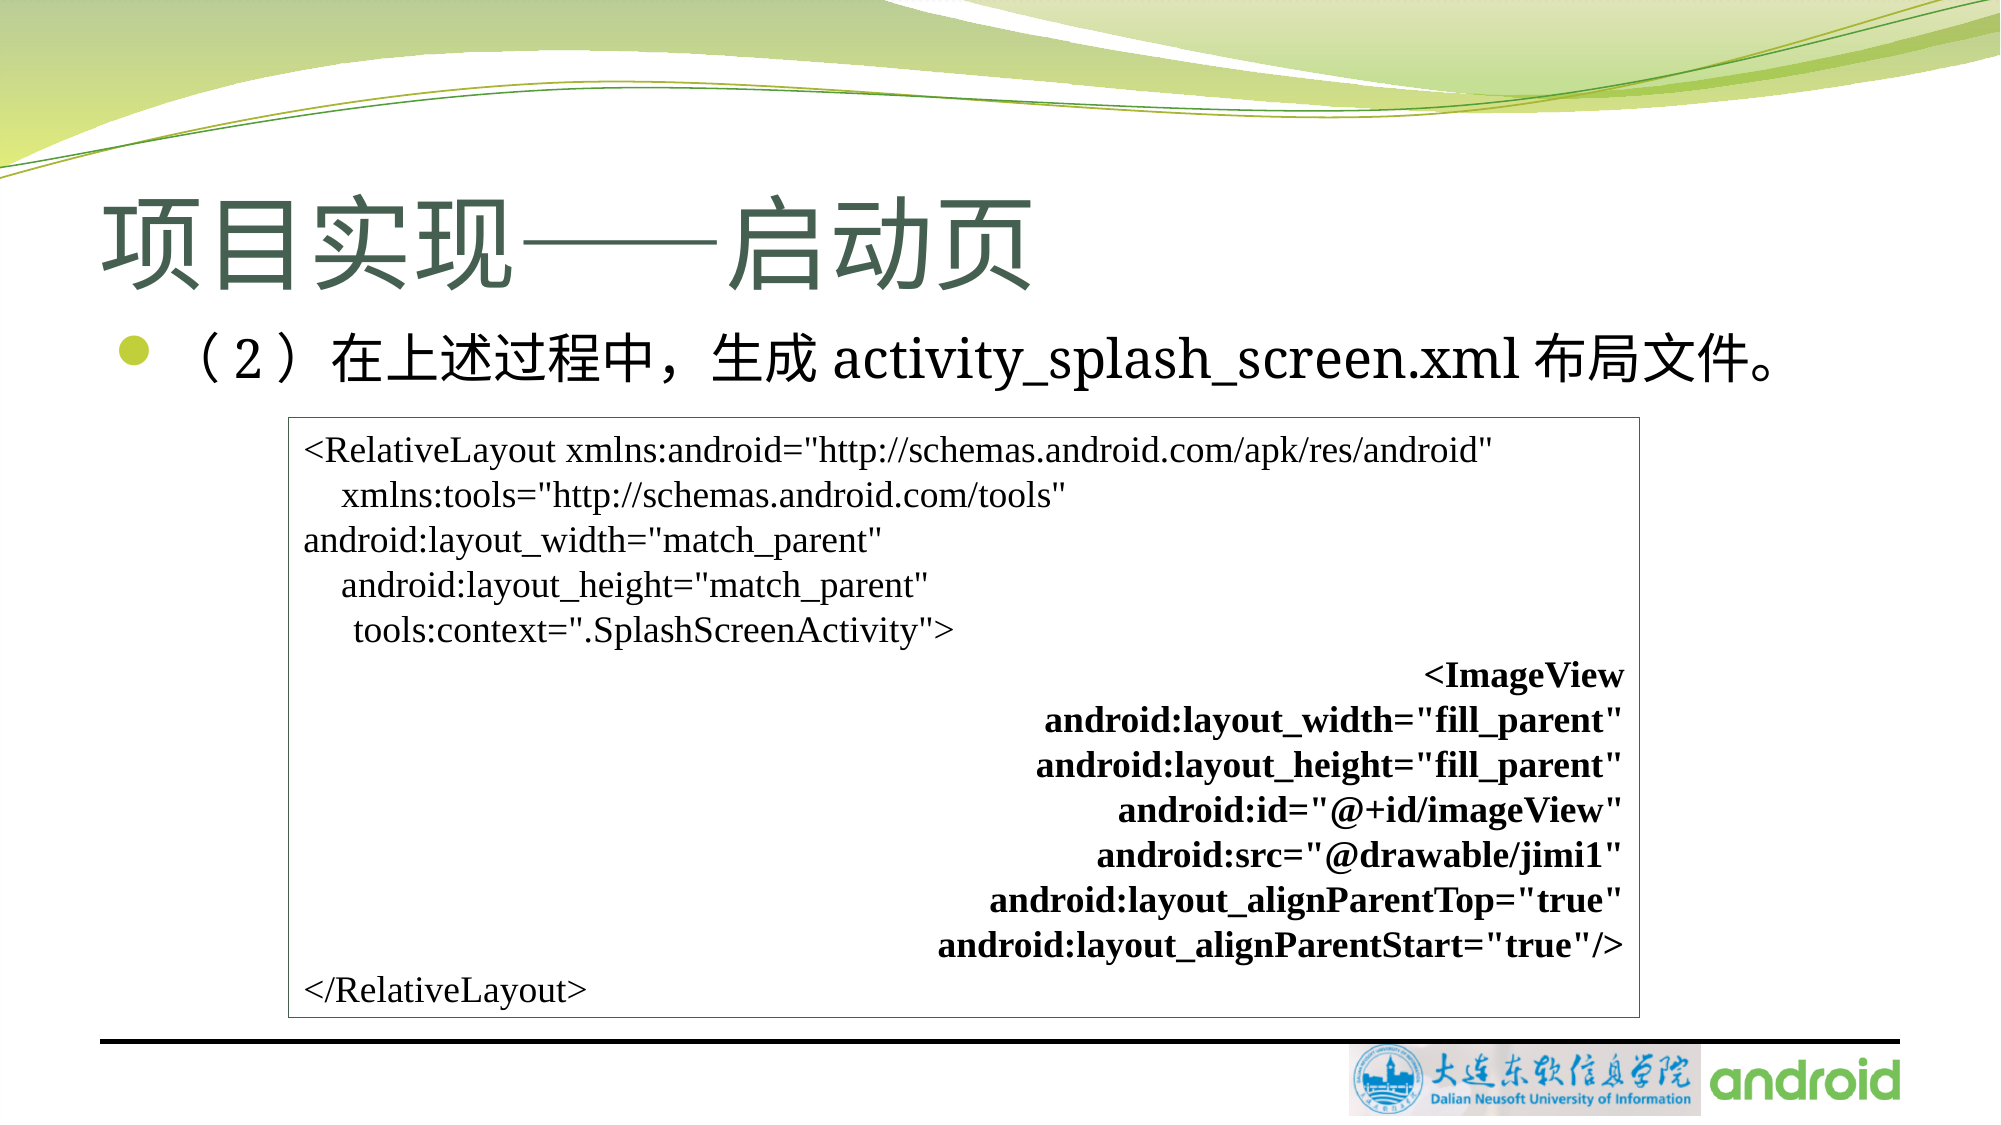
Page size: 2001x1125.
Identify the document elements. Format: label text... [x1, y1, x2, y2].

picture [1349, 1044, 1701, 1116]
text_box <RelativeLayout xmlns:android="http://schemas.android.com/apk/res/android" xmlns:tools="http://schemas.android.com/tools" android:layout_width="match_parent" android:layout_height="match_parent" tools:context=".SplashScreenActivity"> <ImageView android:layout_width="fill_parent" android:layout_height="fill_parent" android:id="@+id/imageView" android:src="@drawable/jimi1" android:layout_alignParentTop="true" android:layout_alignParentStart="true"/> </RelativeLayout> [288, 417, 1640, 1018]
picture [1710, 1057, 1900, 1100]
title 项目实现——启动页 [99, 115, 1900, 303]
list （2）在上述过程中，生成activity_splash_screen.xml布局文件。 [99, 317, 1900, 404]
